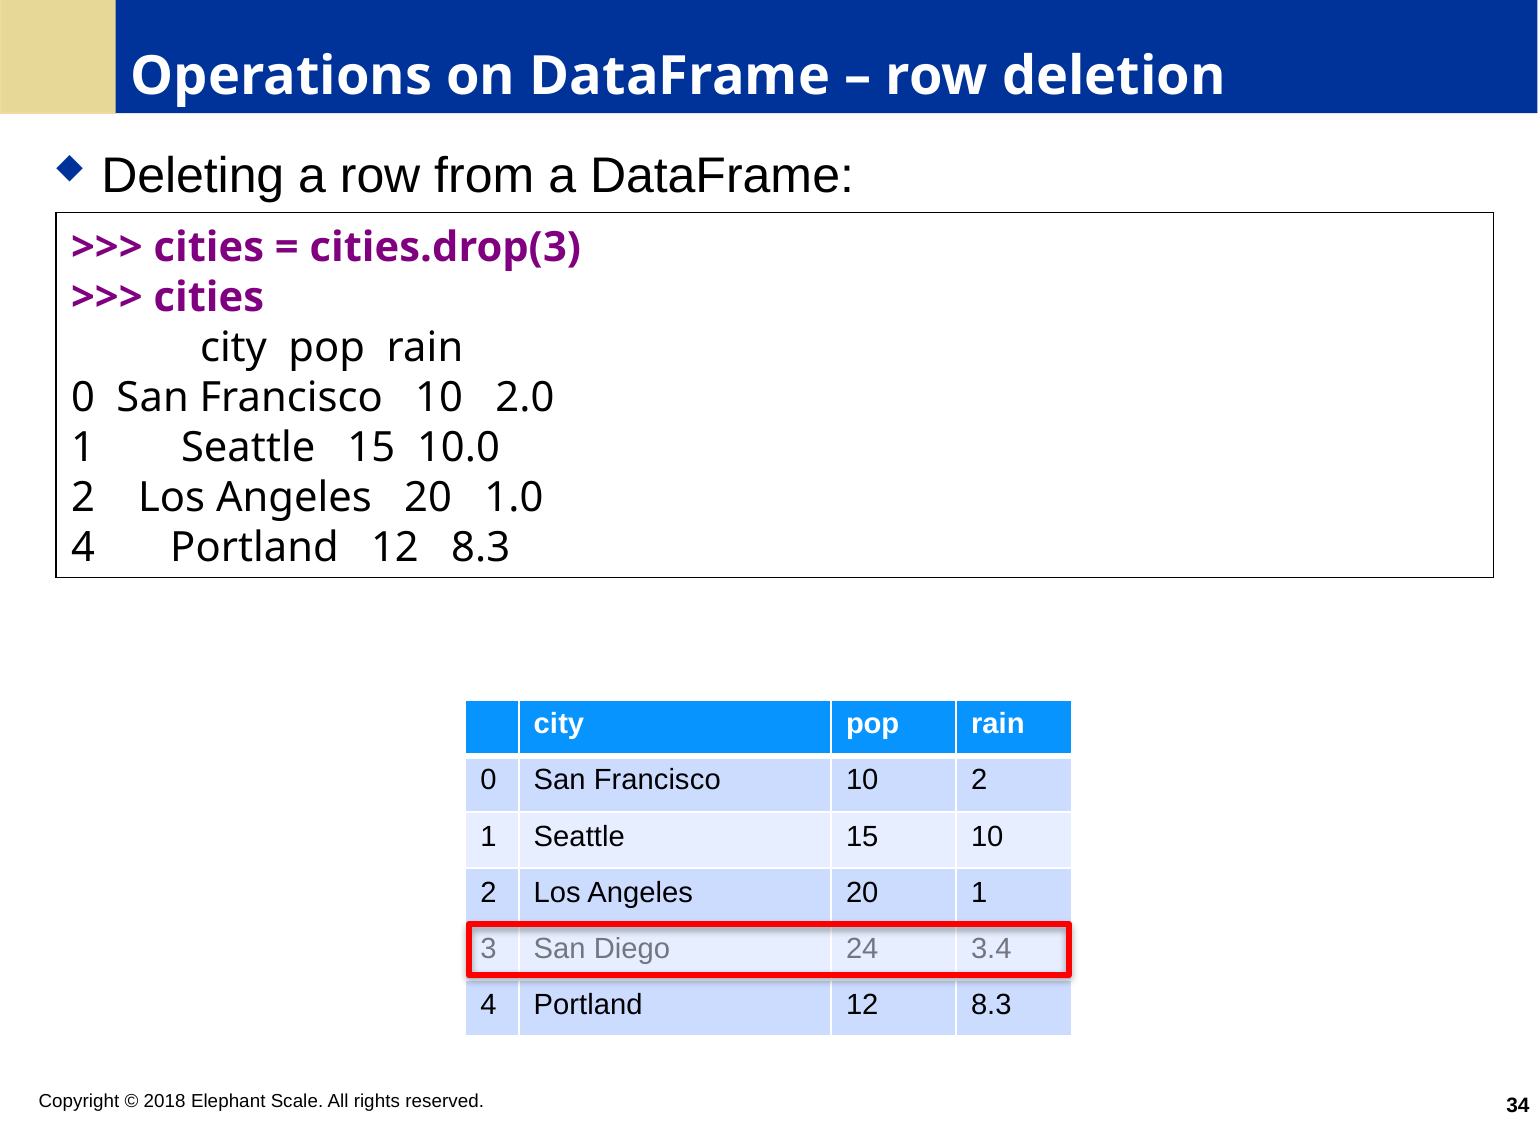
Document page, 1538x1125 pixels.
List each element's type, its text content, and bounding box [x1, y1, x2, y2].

table_cell 1 [957, 869, 1071, 923]
title Operations on DataFrame – row deletion [115, 0, 1538, 114]
text_box [468, 923, 1070, 976]
slide_number 34 [1439, 1079, 1530, 1117]
table_cell Portland [520, 984, 830, 1035]
table_cell 2 [466, 869, 518, 923]
table_cell Seattle [520, 813, 830, 867]
table_cell 8.3 [957, 981, 1071, 1035]
table_cell 4 [466, 982, 518, 1035]
table_header city [520, 701, 830, 753]
table_header pop [832, 701, 955, 753]
picture [0, 0, 115, 114]
table_cell San Francisco [520, 759, 830, 811]
table_cell 15 [832, 813, 955, 867]
table_cell 1 [466, 813, 518, 867]
text_box >>> cities = cities.drop(3) >>> cities city pop rain 0 San Francisco 10 2.0 1 Seattle 15 10.0 2 Los Angeles 20 1.0 4 Portland 12 8.3 [56, 212, 1494, 578]
table_cell 20 [832, 869, 955, 922]
list Deleting a row from a DataFrame: [38, 134, 1500, 1061]
table_header [466, 701, 518, 753]
table_cell 12 [832, 984, 955, 1035]
table_cell 10 [957, 813, 1071, 867]
table_cell 2 [957, 759, 1071, 811]
footer Copyright © 2018 Elephant Scale. All rights reserved. [38, 1088, 932, 1112]
table_cell Los Angeles [520, 869, 830, 922]
table_header rain [957, 701, 1071, 753]
table_cell 10 [832, 759, 955, 811]
table_cell 0 [466, 759, 518, 811]
